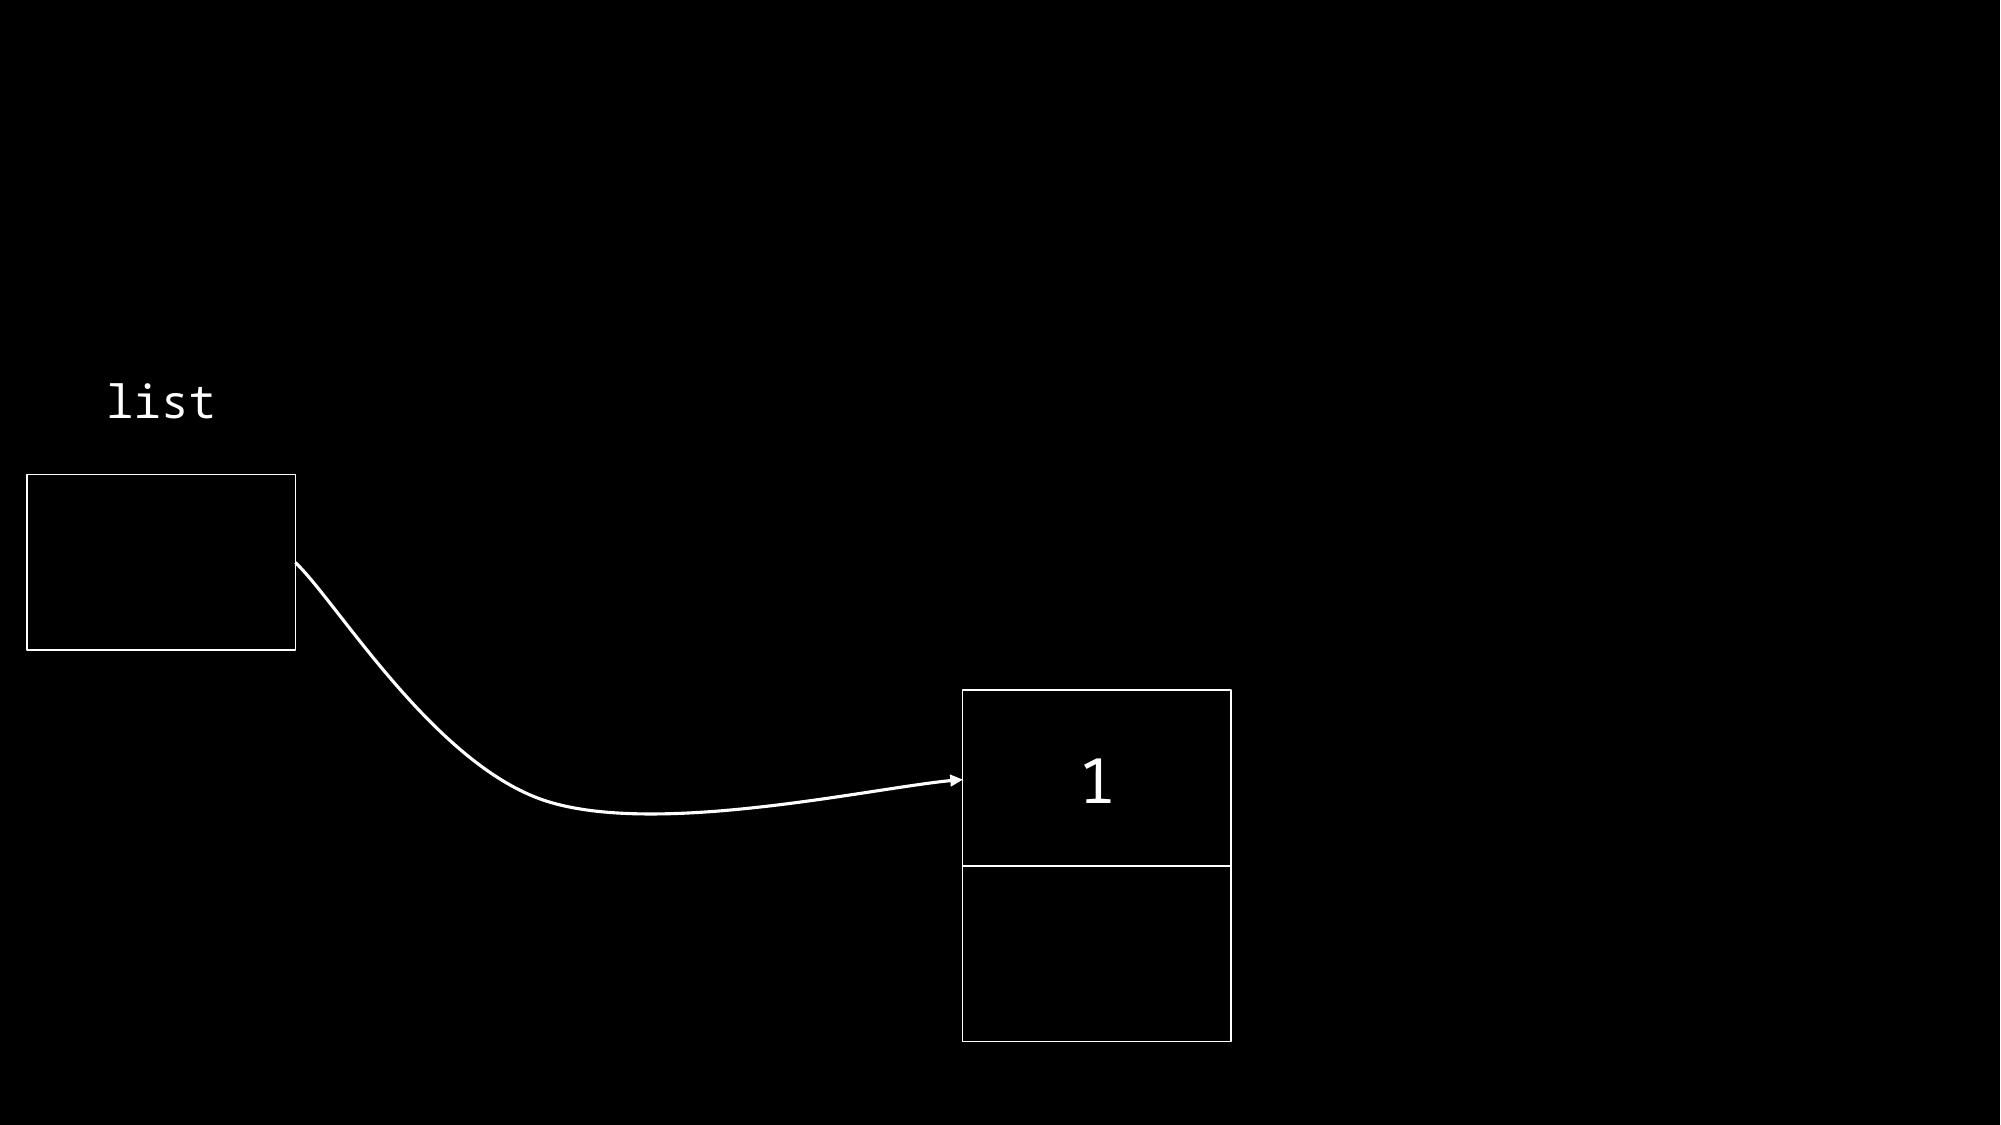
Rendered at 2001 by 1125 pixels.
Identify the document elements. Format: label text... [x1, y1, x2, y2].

text_box [295, 562, 963, 815]
text_box [962, 865, 1232, 1042]
text_box list [67, 357, 256, 446]
text_box 1 [962, 690, 1232, 865]
text_box [26, 474, 296, 651]
